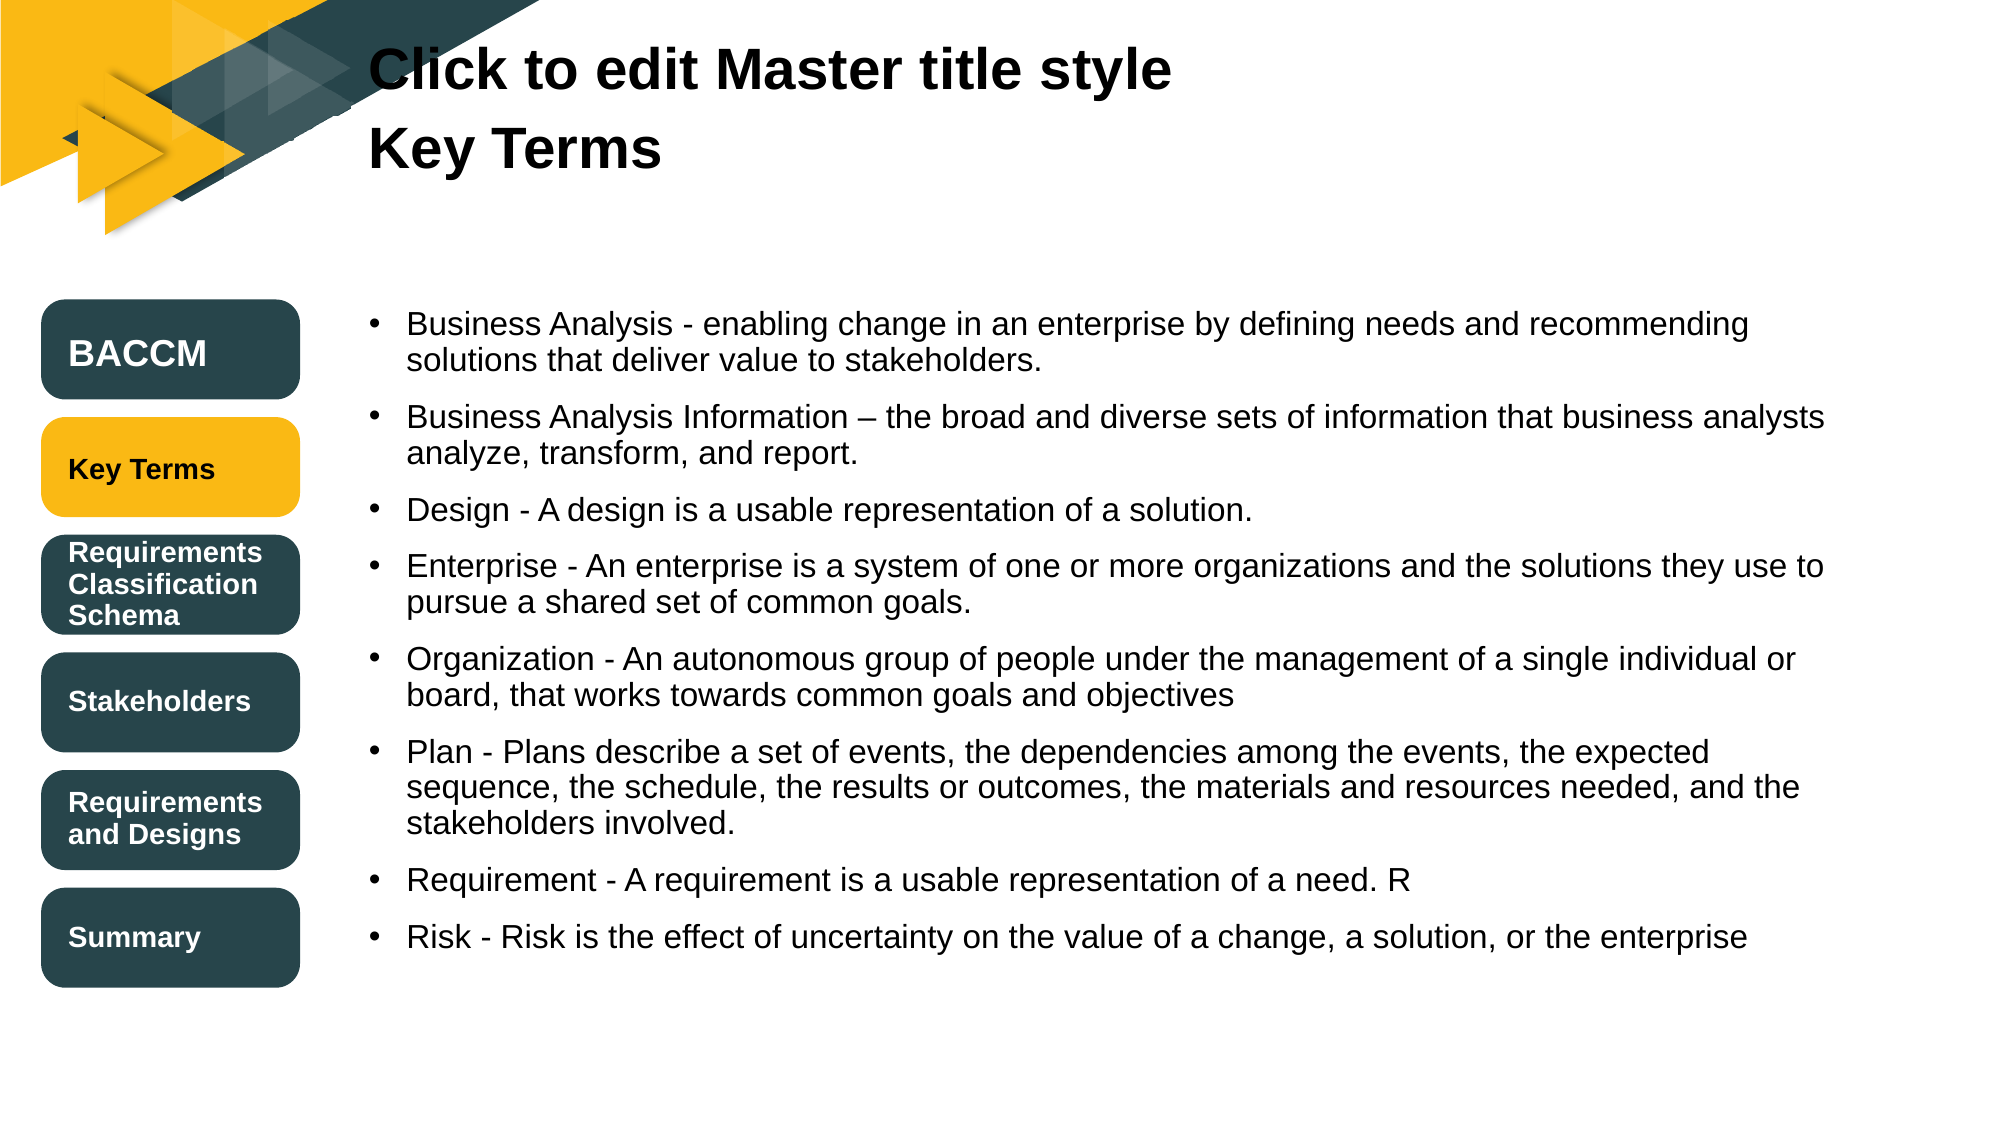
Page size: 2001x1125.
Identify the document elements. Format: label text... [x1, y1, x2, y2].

list Requirements and Designs [53, 781, 289, 857]
list BACCM [53, 311, 289, 387]
list Business Analysis - enabling change in an enterprise by defining needs and recommending solutions that deliver value to stakeholders. Business Analysis Information – the broad and diverse sets of information that business analysts analyze, transform, and report. Design - A design is a usable representation of a solution. Enterprise - An enterprise is a system of one or more organizations and the solutions they use to pursue a shared set of common goals. Organization - An autonomous group of people under the management of a single individual or board, that works towards common goals and objectives Plan - Plans describe a set of events, the dependencies among the events, the expected sequence, the schedule, the results or outcomes, the materials and resources needed, and the stakeholders involved. Requirement - A requirement is a usable representation of a need. R Risk - Risk is the effect of uncertainty on the value of a change, a solution, or the enterprise [353, 299, 1863, 1014]
picture [172, 0, 354, 178]
list Summary [53, 900, 289, 976]
list Key Terms [53, 432, 289, 508]
title Key Terms [353, 110, 1675, 195]
list Requirements Classification Schema [53, 547, 289, 623]
list Stakeholders [53, 664, 289, 740]
